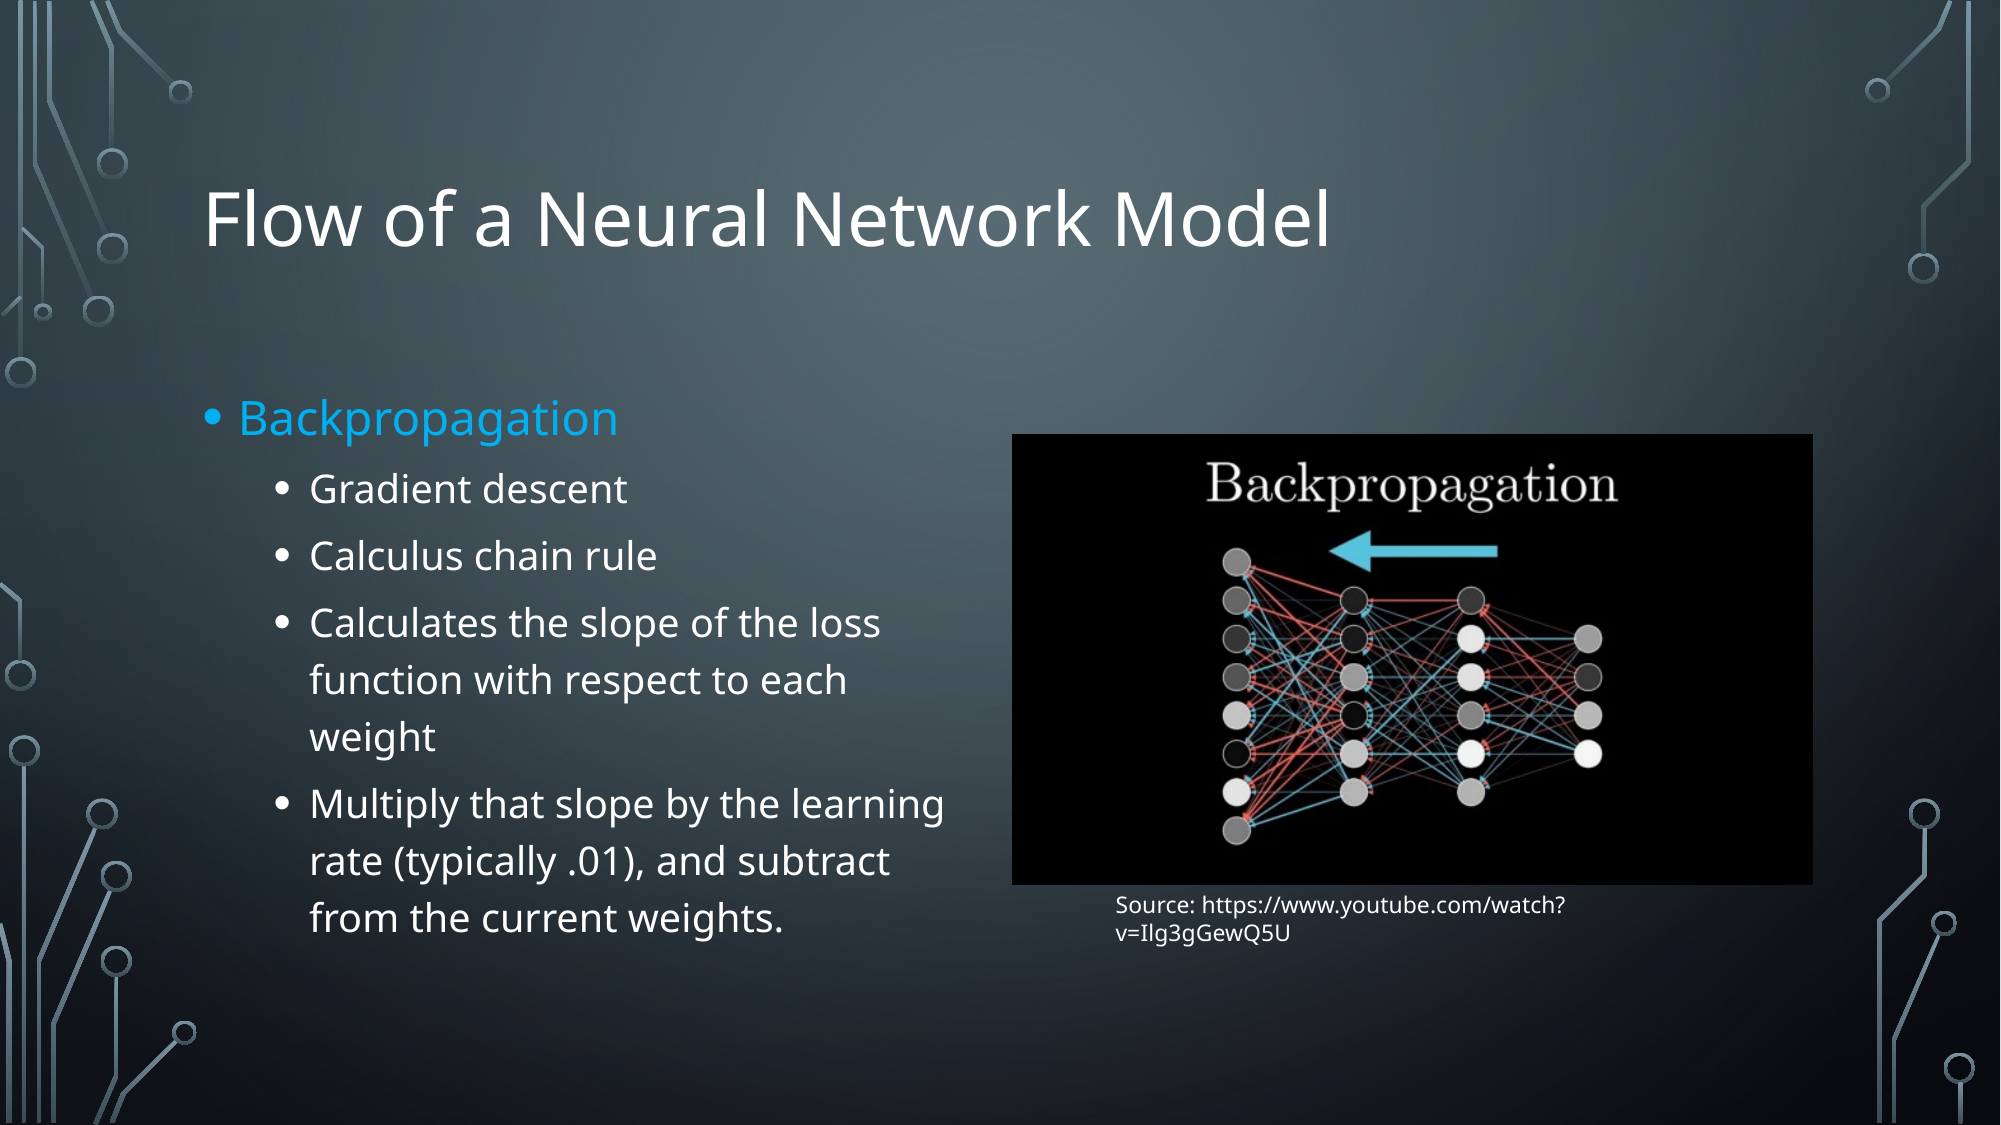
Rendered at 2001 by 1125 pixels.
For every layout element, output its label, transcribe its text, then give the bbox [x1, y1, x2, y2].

list Backpropagation Gradient descent Calculus chain rule Calculates the slope of the loss function with respect to each weight Multiply that slope by the learning rate (typically .01), and subtract from the current weights. [187, 369, 988, 950]
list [1012, 434, 1813, 885]
text_box Source: https://www.youtube.com/watch?v=Ilg3gGewQ5U [1100, 885, 1724, 954]
title Flow of a Neural Network Model [187, 101, 1813, 344]
